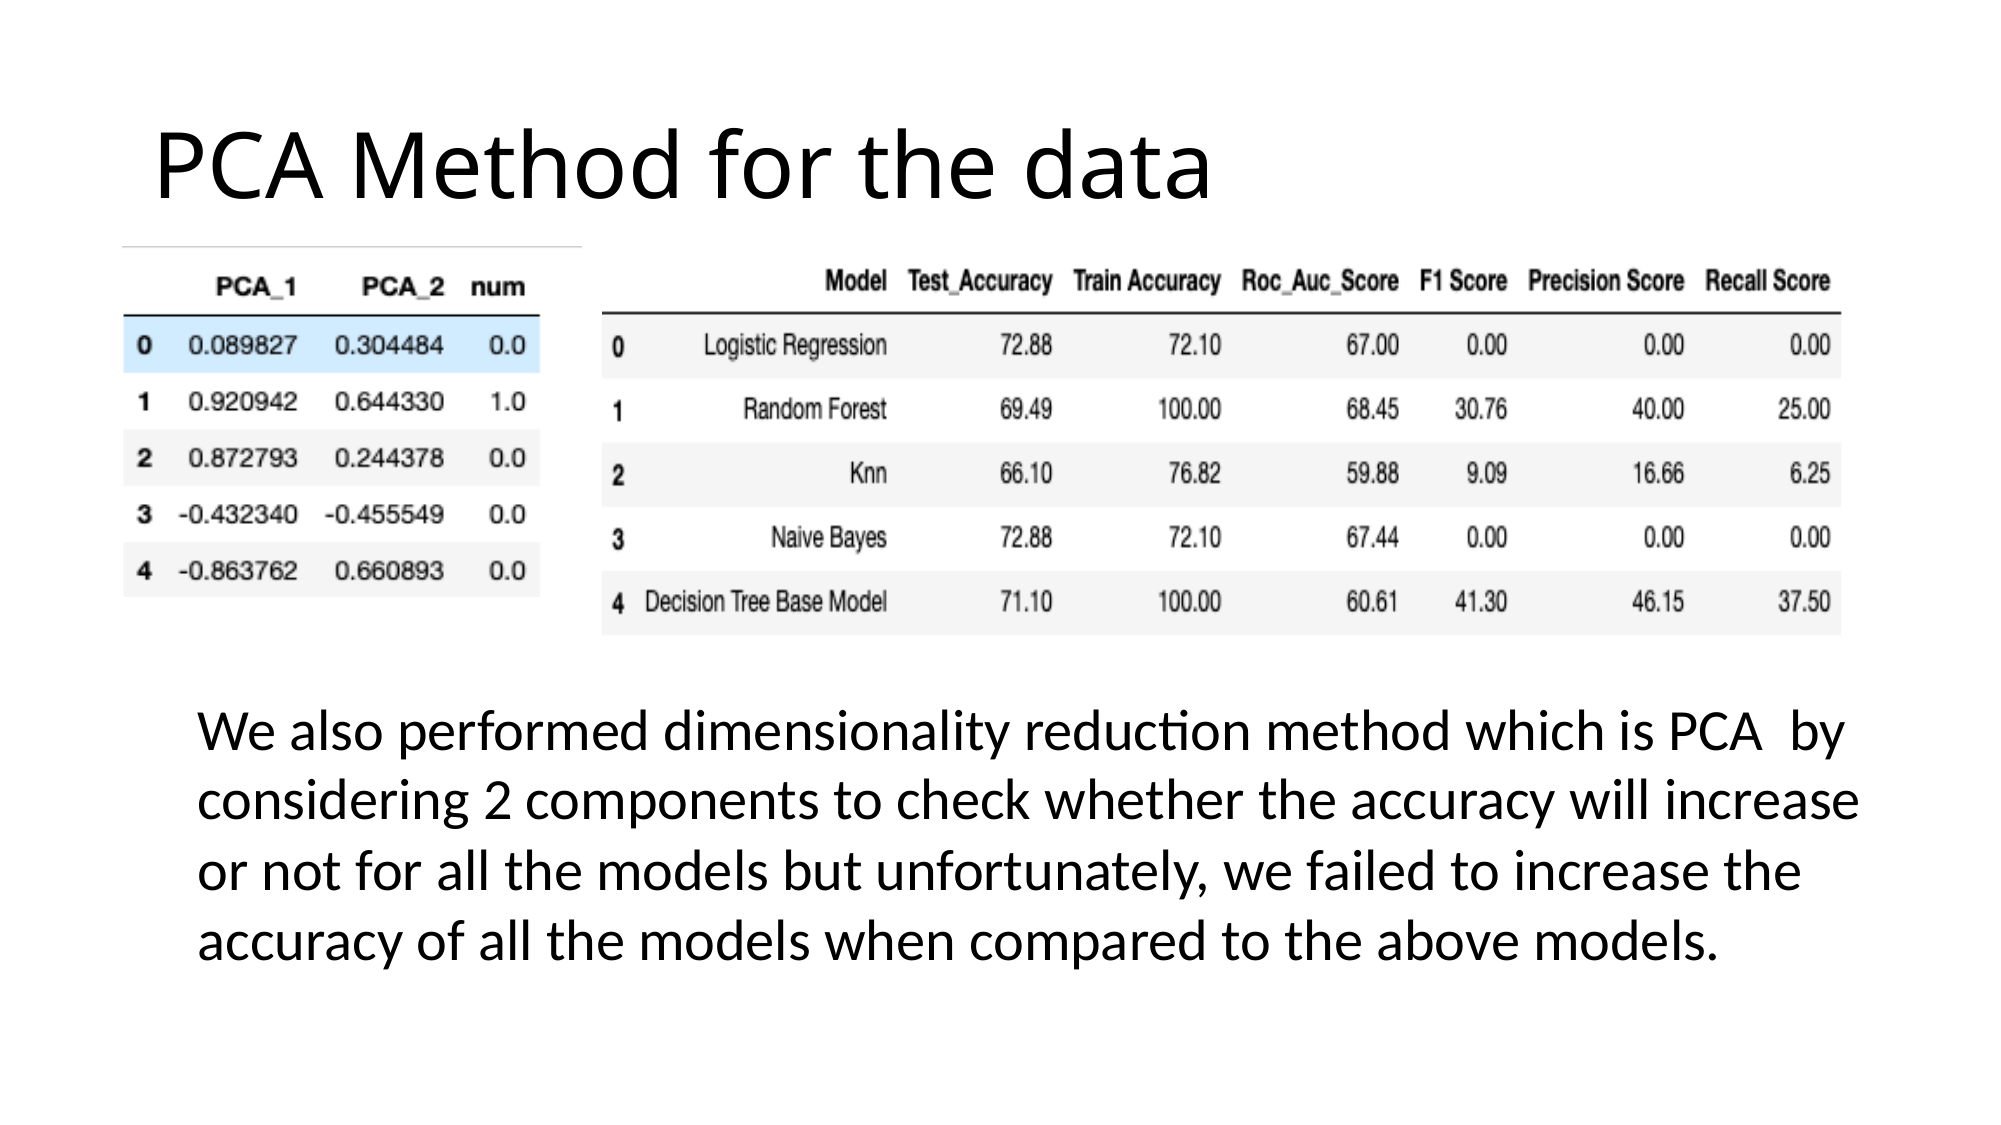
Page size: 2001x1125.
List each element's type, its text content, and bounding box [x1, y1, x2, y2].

picture [122, 246, 582, 597]
title PCA Method for the data [137, 59, 1863, 278]
text_box We also performed dimensionality reduction method which is PCA by considering 2 components to check whether the accuracy will increase or not for all the models but unfortunately, we failed to increase the accuracy of all the models when compared to the above models. [182, 684, 1927, 979]
picture [602, 246, 1878, 643]
